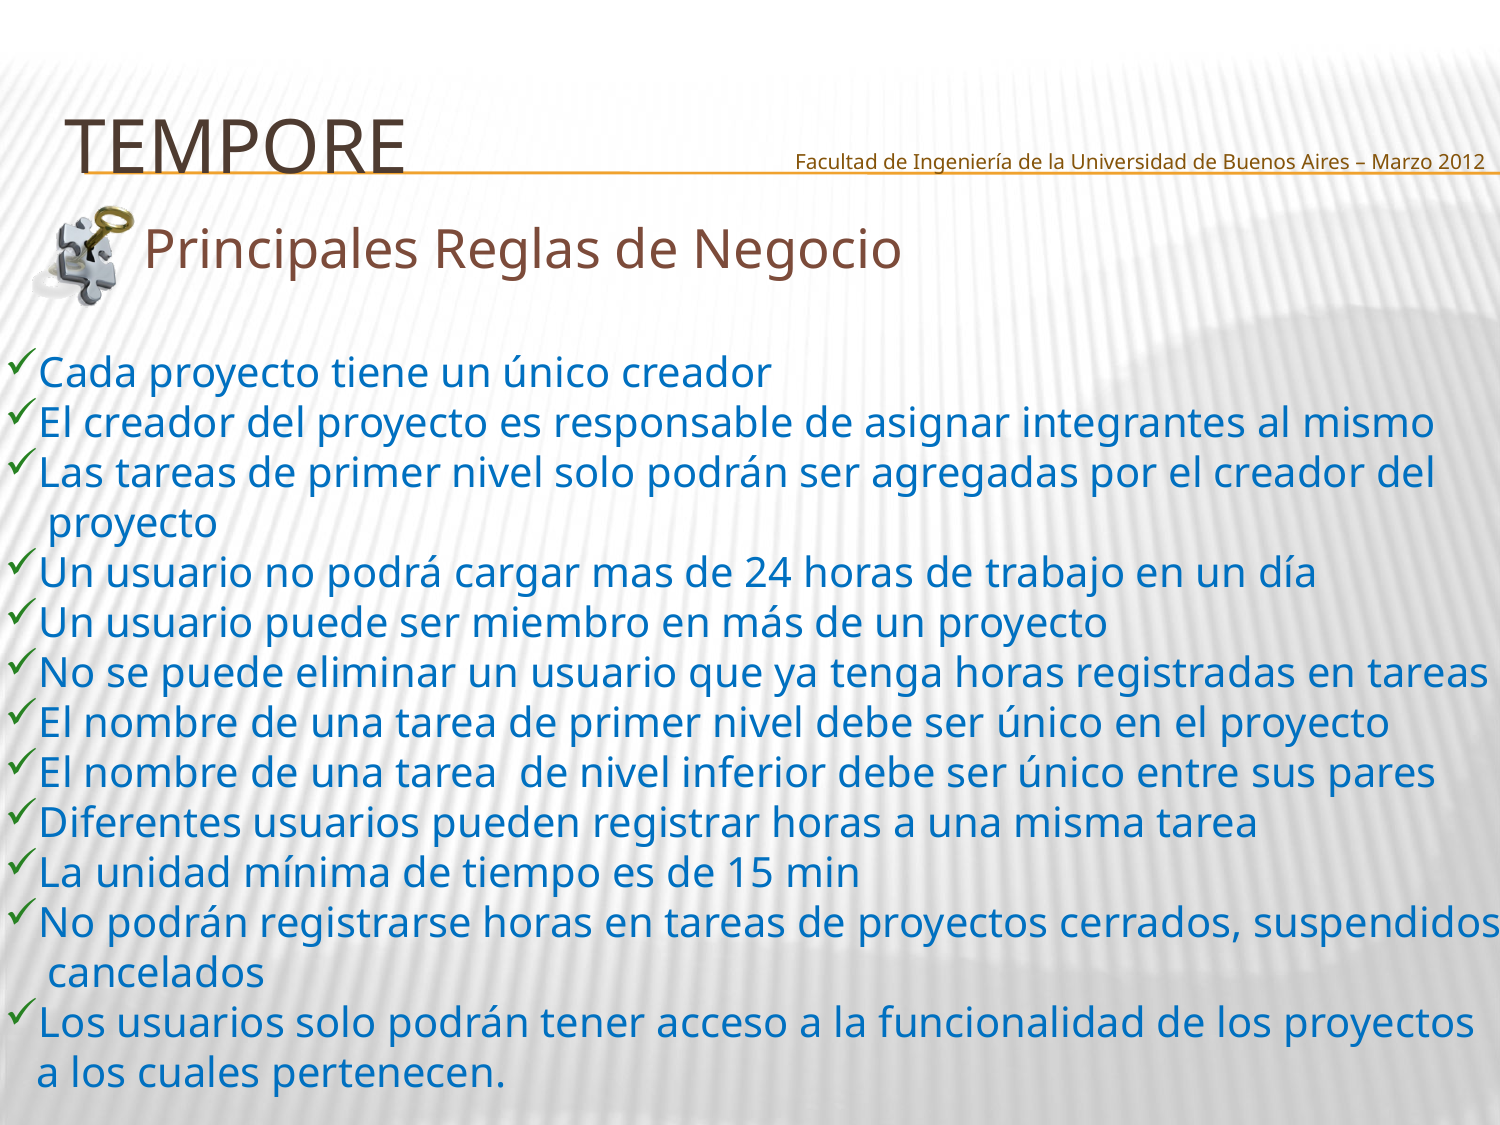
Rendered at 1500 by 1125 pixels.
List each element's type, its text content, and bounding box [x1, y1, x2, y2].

picture [24, 198, 140, 315]
list Principales Reglas de Negocio [145, 206, 938, 293]
text_box Cada proyecto tiene un único creador El creador del proyecto es responsable de asignar integrantes al mismo Las tareas de primer nivel solo podrán ser agregadas por el creador del proyecto Un usuario no podrá cargar mas de 24 horas de trabajo en un día Un usuario puede ser miembro en más de un proyecto No se puede eliminar un usuario que ya tenga horas registradas en tareas El nombre de una tarea de primer nivel debe ser único en el proyecto El nombre de una tarea de nivel inferior debe ser único entre sus pares Diferentes usuarios pueden registrar horas a una misma tarea La unidad mínima de tiempo es de 15 min No podrán registrarse horas en tareas de proyectos cerrados, suspendidos o cancelados Los usuarios solo podrán tener acceso a la funcionalidad de los proyectos a los cuales pertenecen. [0, 337, 1500, 1125]
title Tempore [50, 75, 1475, 213]
footer Facultad de Ingeniería de la Universidad de Buenos Aires – Marzo 2012 [634, 141, 1500, 200]
